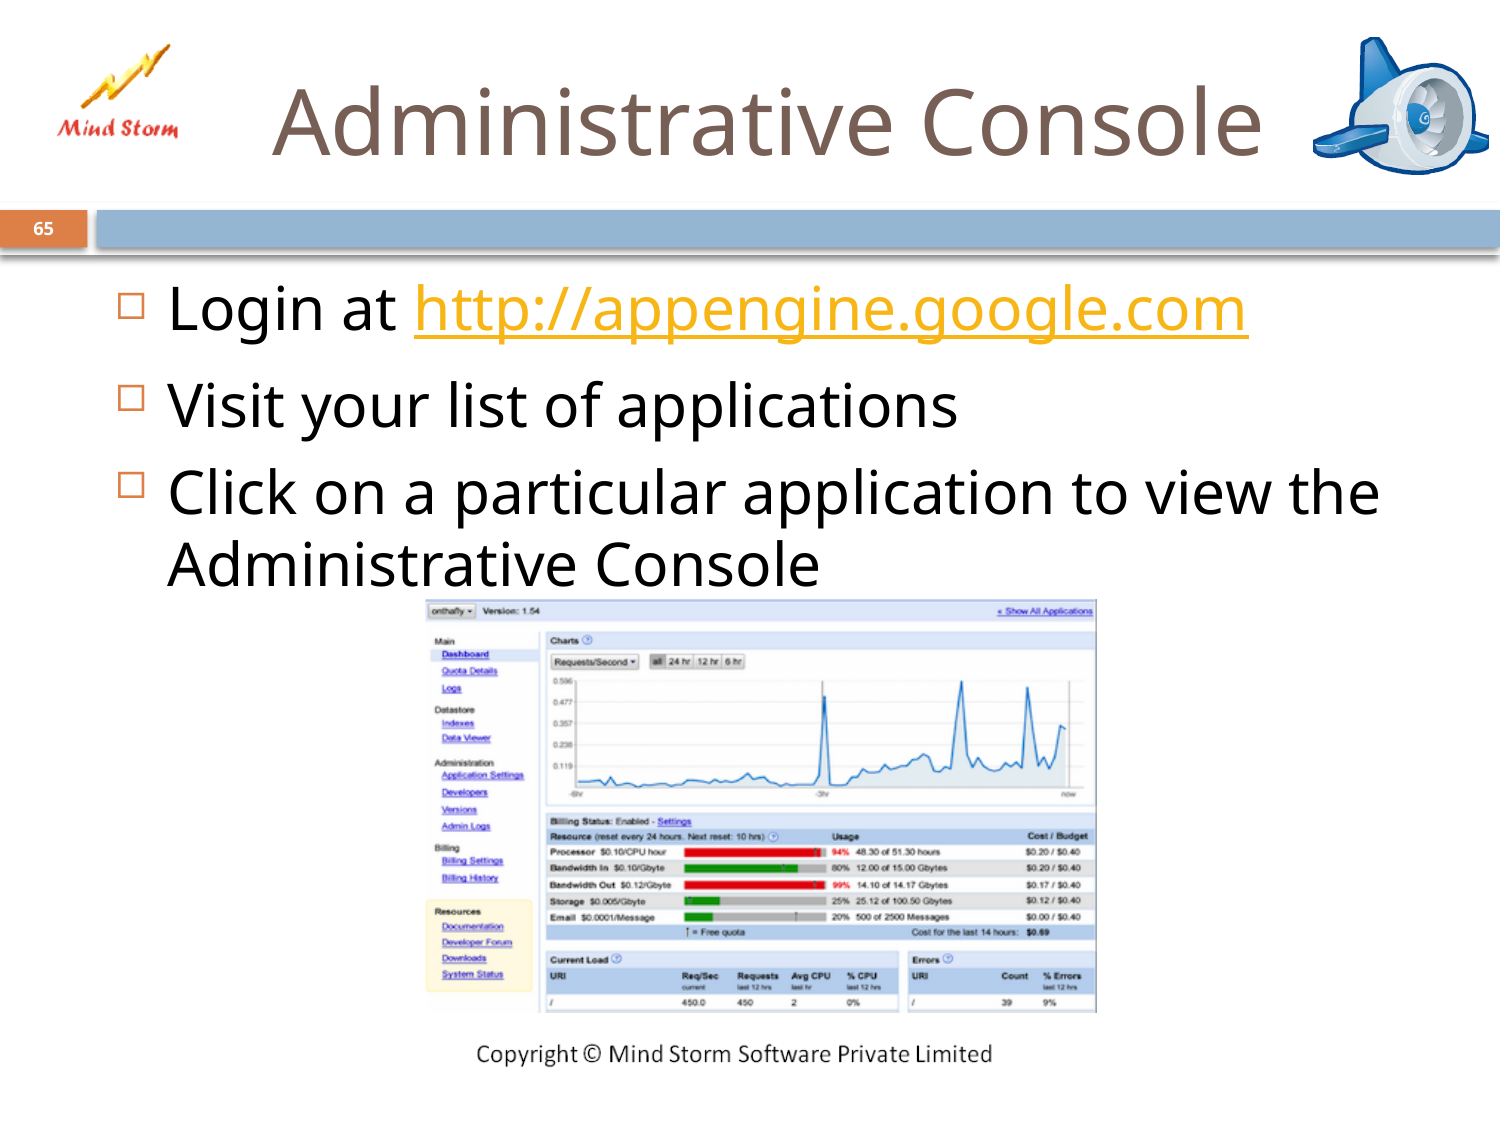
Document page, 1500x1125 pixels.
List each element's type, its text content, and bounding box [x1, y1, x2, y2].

title Administrative Console [100, 37, 1438, 200]
slide_number 65 [0, 209, 88, 250]
picture [37, 37, 100, 150]
picture [474, 1037, 1000, 1072]
list Login at http://appengine.google.com Visit your list of applications Click on a particular application to view the Administrative Console [100, 262, 1438, 1000]
picture [424, 599, 1098, 1014]
picture [1304, 24, 1500, 182]
